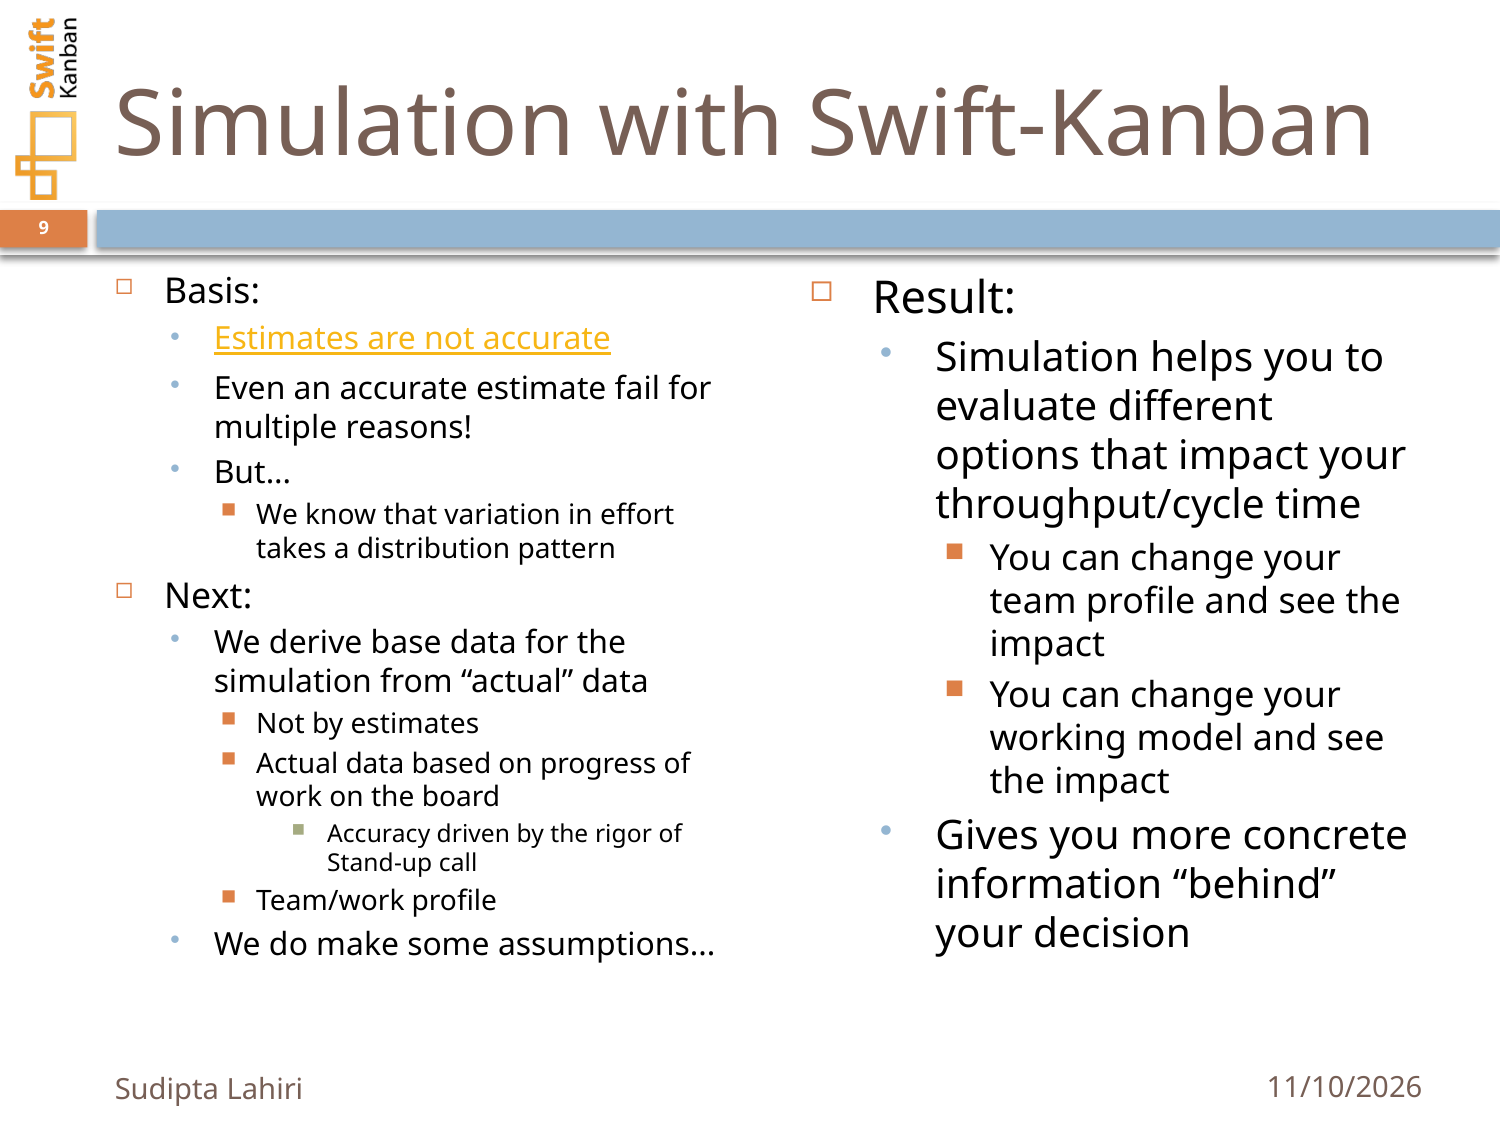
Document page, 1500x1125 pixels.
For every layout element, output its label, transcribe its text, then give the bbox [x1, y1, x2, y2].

list Basis: Estimates are not accurate Even an accurate estimate fail for multiple reasons! But... We know that variation in effort takes a distribution pattern Next: We derive base data for the simulation from “actual” data Not by estimates Actual data based on progress of work on the board Accuracy driven by the rigor of Stand-up call Team/work profile We do make some assumptions... [99, 260, 738, 1011]
title Simulation with Swift-Kanban [99, 37, 1438, 200]
list Result: Simulation helps you to evaluate different options that impact your throughput/cycle time You can change your team profile and see the impact You can change your working model and see the impact Gives you more concrete information “behind” your decision [794, 260, 1433, 1011]
footer Sudipta Lahiri [99, 1057, 990, 1118]
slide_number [999, 1058, 1438, 1119]
slide_number 9 [0, 208, 88, 249]
picture [16, 19, 76, 200]
